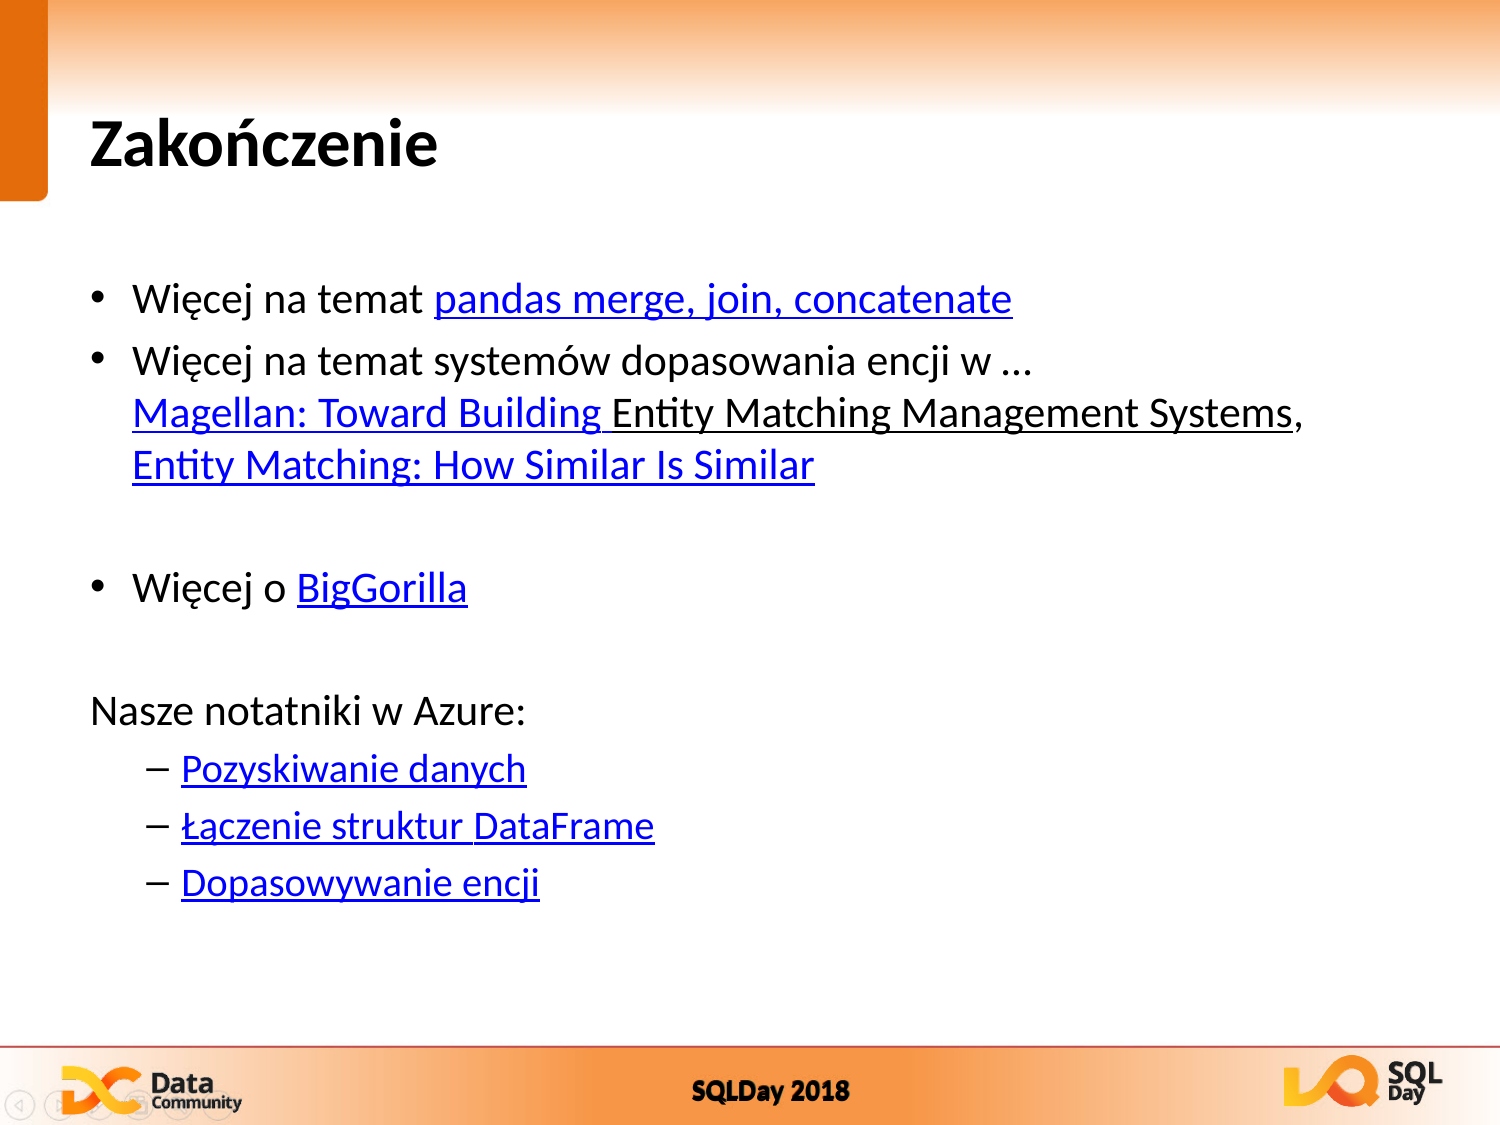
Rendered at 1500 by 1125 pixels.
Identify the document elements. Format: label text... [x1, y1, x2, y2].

list Więcej na temat pandas merge, join, concatenate Więcej na temat systemów dopasowania encji w … Magellan: Toward Building Entity Matching Management Systems, Entity Matching: How Similar Is Similar Więcej o BigGorilla Nasze notatniki w Azure: Pozyskiwanie danych Łączenie struktur DataFrame Dopasowywanie encji [75, 262, 1425, 1005]
picture [0, 0, 1500, 1125]
title Zakończenie [75, 45, 1425, 233]
